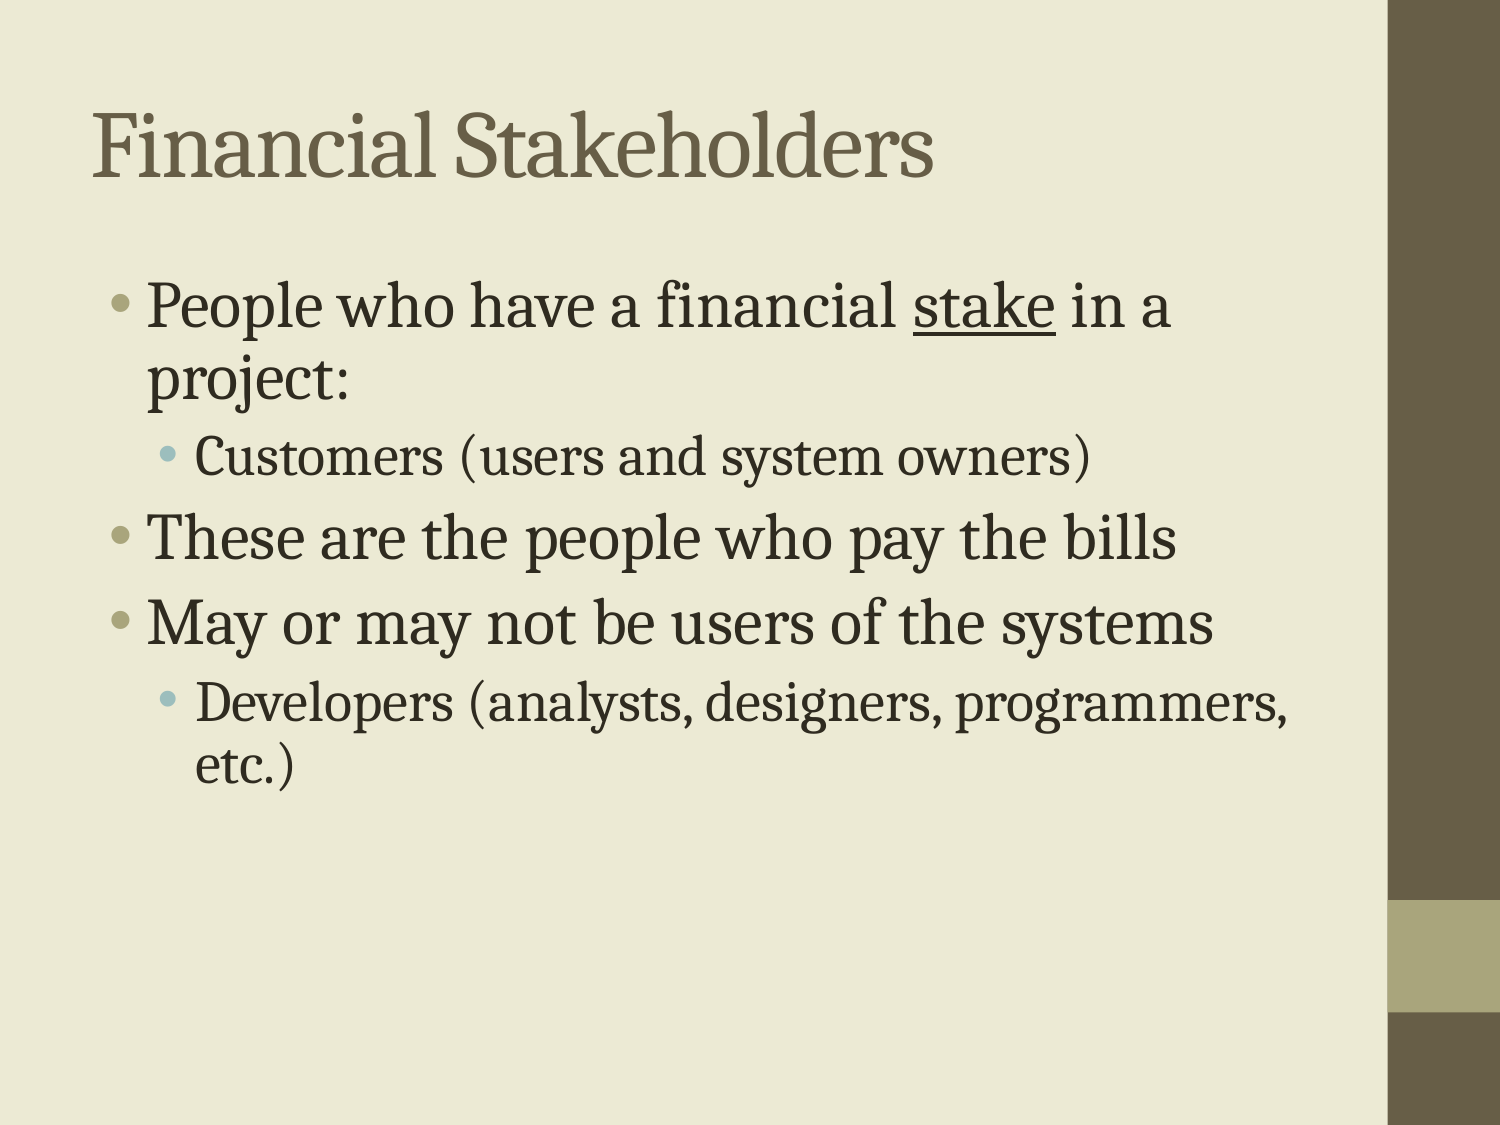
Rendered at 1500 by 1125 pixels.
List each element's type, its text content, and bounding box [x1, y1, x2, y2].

list People who have a financial stake in a project: Customers (users and system owners) These are the people who pay the bills May or may not be users of the systems Developers (analysts, designers, programmers, etc.) [75, 262, 1325, 1050]
title Financial Stakeholders [75, 45, 1325, 233]
